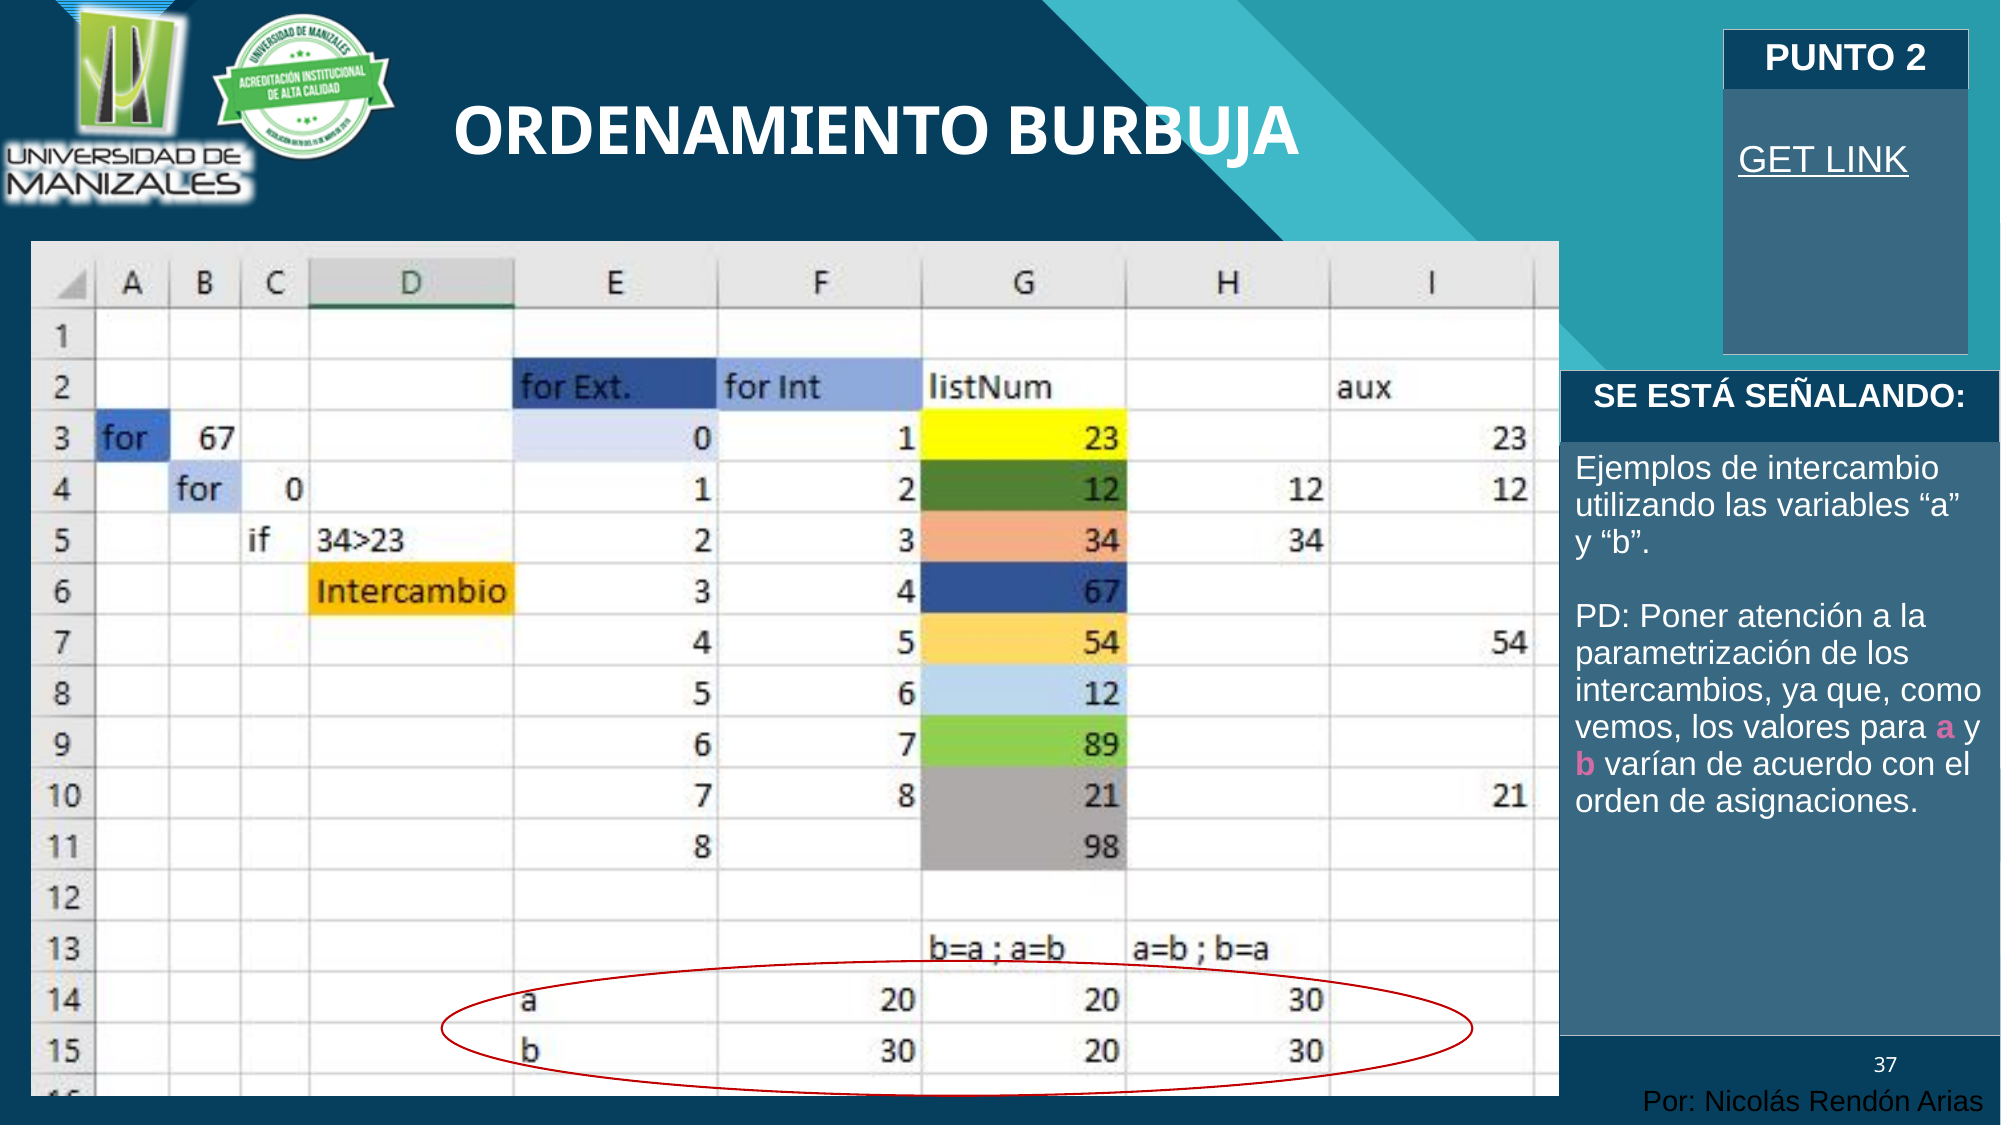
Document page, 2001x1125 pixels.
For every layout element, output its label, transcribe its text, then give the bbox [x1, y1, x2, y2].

picture [32, 240, 1559, 1096]
table_cell Ejemplos de intercambio utilizando las variables “a” y “b”. PD: Poner atención a la parametrización de los intercambios, ya que, como vemos, los valores para a y b varían de acuerdo con el orden de asignaciones. [1560, 442, 2000, 1035]
text_box Por: Nicolás Rendón Arias [1627, 1074, 2000, 1125]
table_header PUNTO 2 [1724, 30, 1968, 89]
table_header SE ESTÁ SEÑALANDO: [1561, 371, 1999, 442]
title ORDENAMIENTO BURBUJA [399, 89, 1913, 177]
picture [0, 0, 397, 208]
table_cell GET LINK [1723, 89, 1968, 354]
slide_number 37 [1845, 1036, 1913, 1074]
